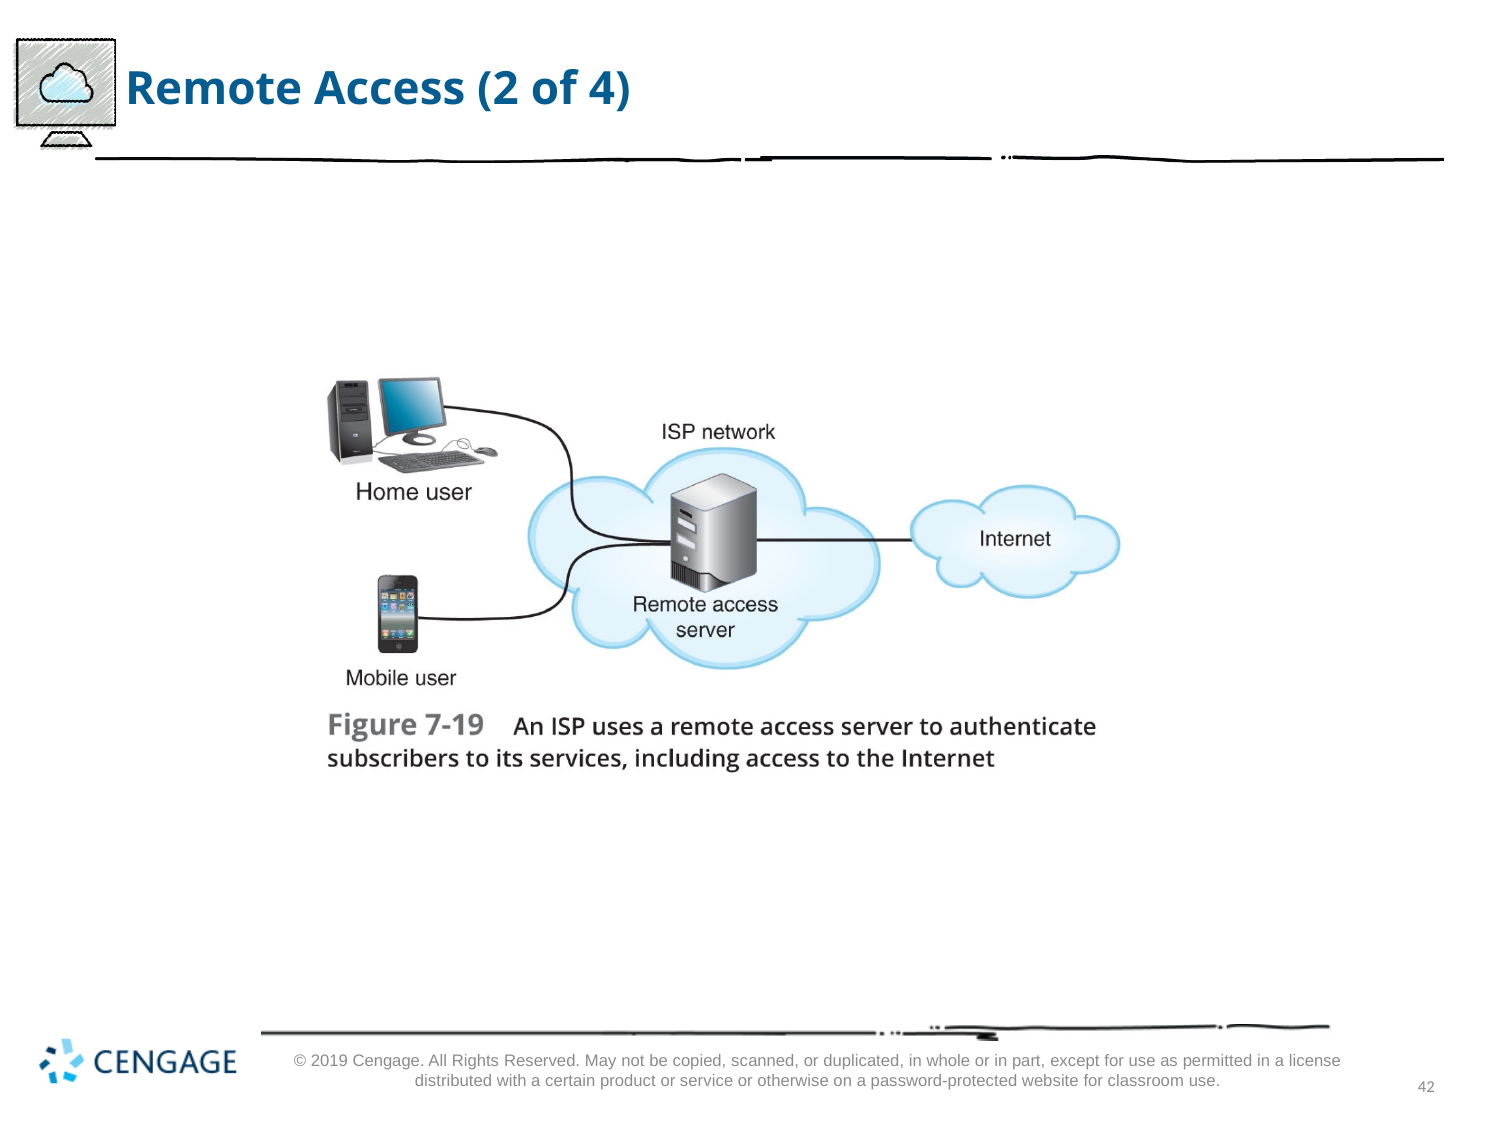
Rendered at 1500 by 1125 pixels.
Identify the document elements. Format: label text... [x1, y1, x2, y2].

picture [261, 1024, 1331, 1041]
footer © 2019 Cengage. All Rights Reserved. May not be copied, scanned, or duplicated, in whole or in part, except for use as permitted in a license distributed with a certain product or service or otherwise on a password-protected website for classroom use. [262, 1050, 1375, 1091]
picture [324, 374, 1124, 776]
picture [19, 1025, 249, 1096]
title Remote Access (2 of 4) [125, 66, 1442, 116]
picture [13, 36, 117, 151]
picture [95, 155, 1444, 163]
